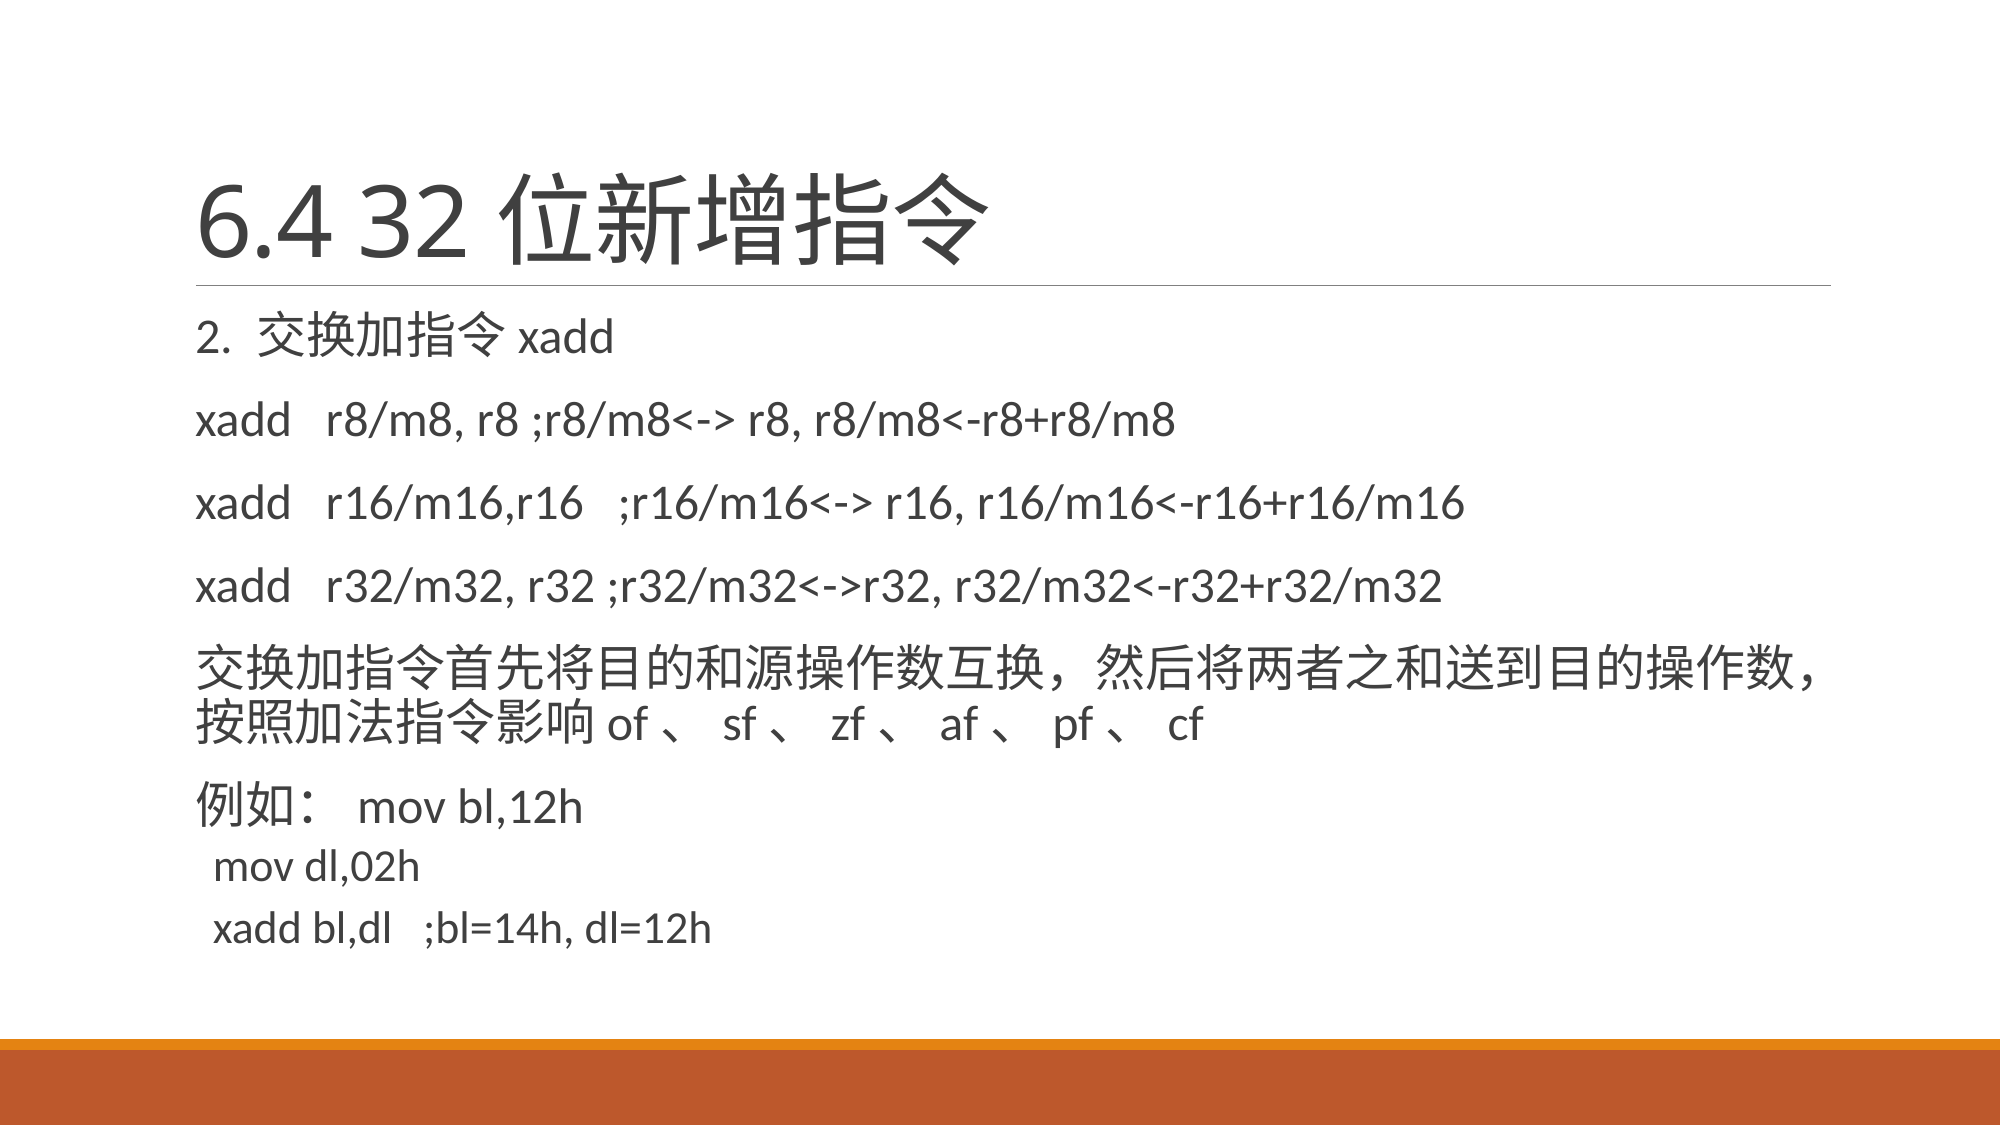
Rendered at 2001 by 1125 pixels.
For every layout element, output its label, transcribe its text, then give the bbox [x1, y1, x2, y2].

list 2. 交换加指令xadd xadd r8/m8, r8 ;r8/m8<-> r8, r8/m8<-r8+r8/m8 xadd r16/m16,r16 ;r16/m16<-> r16, r16/m16<-r16+r16/m16 xadd r32/m32, r32 ;r32/m32<->r32, r32/m32<-r32+r32/m32 交换加指令首先将目的和源操作数互换，然后将两者之和送到目的操作数，按照加法指令影响of、sf、zf、af、pf、cf 例如：mov bl,12h mov dl,02h xadd bl,dl ;bl=14h, dl=12h [180, 302, 1830, 1020]
title 6.4 32位新增指令 [180, 47, 1830, 285]
